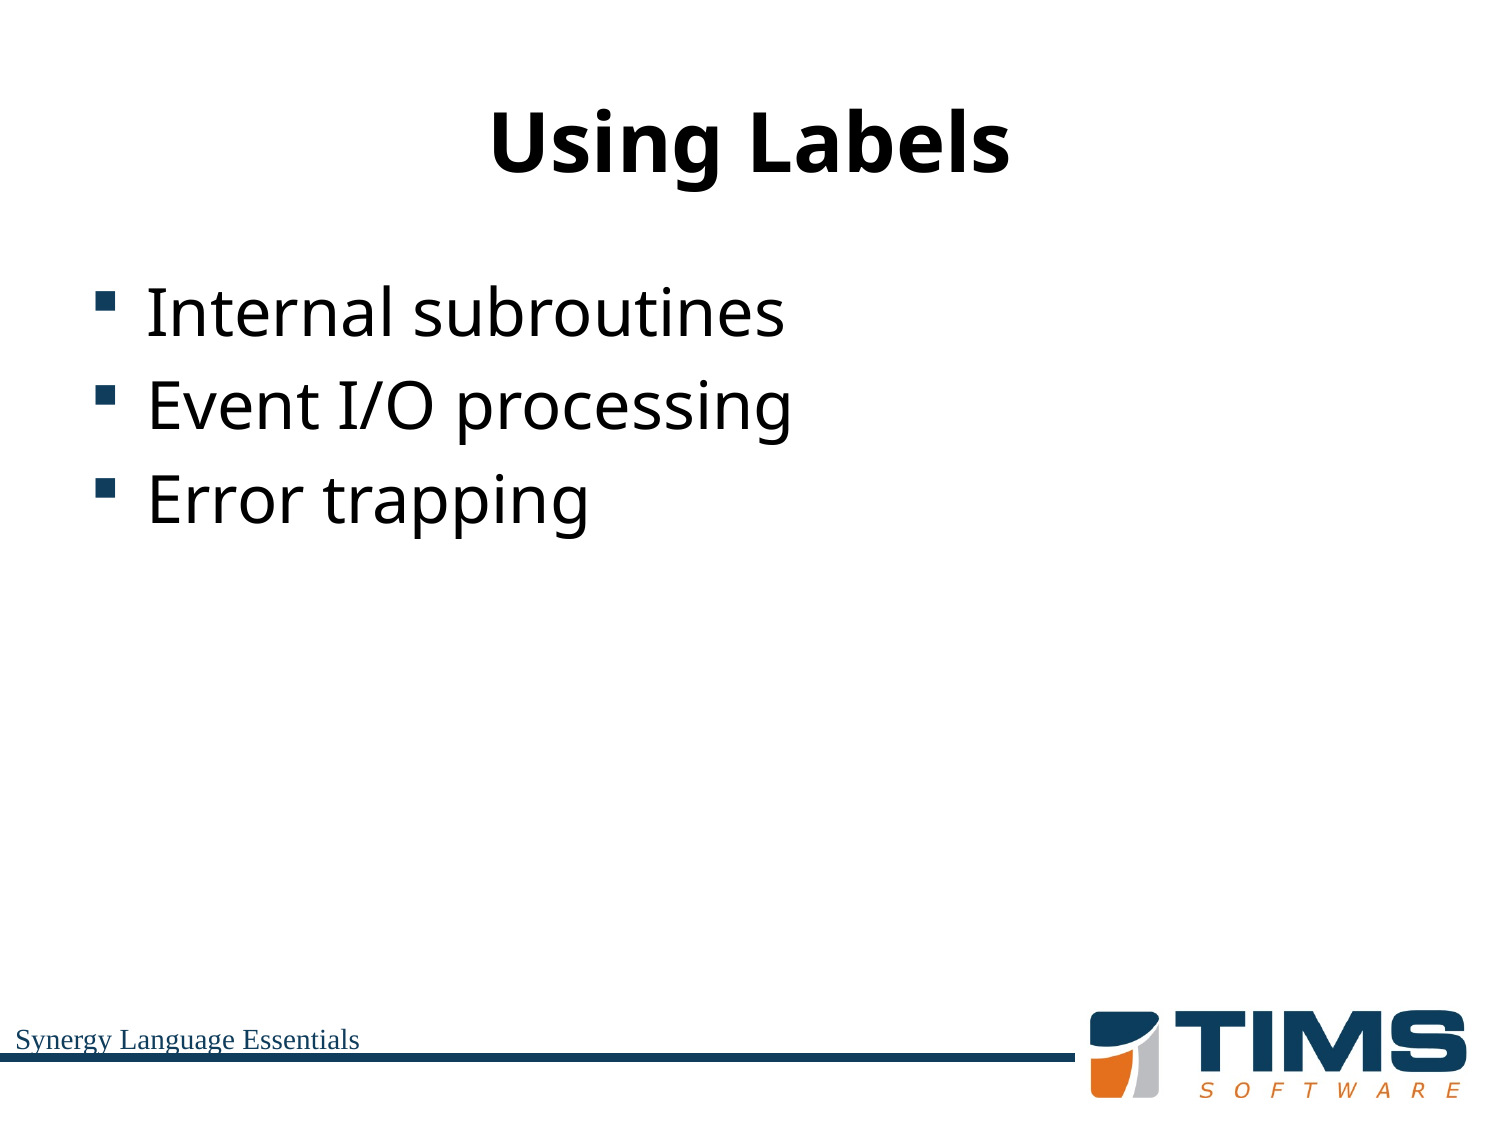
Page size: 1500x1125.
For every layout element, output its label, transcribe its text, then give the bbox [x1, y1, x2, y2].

footer Synergy Language Essentials [0, 1012, 650, 1088]
title Using Labels [75, 45, 1425, 233]
picture [1087, 1007, 1469, 1098]
list Internal subroutines Event I/O processing Error trapping [75, 262, 1425, 1005]
